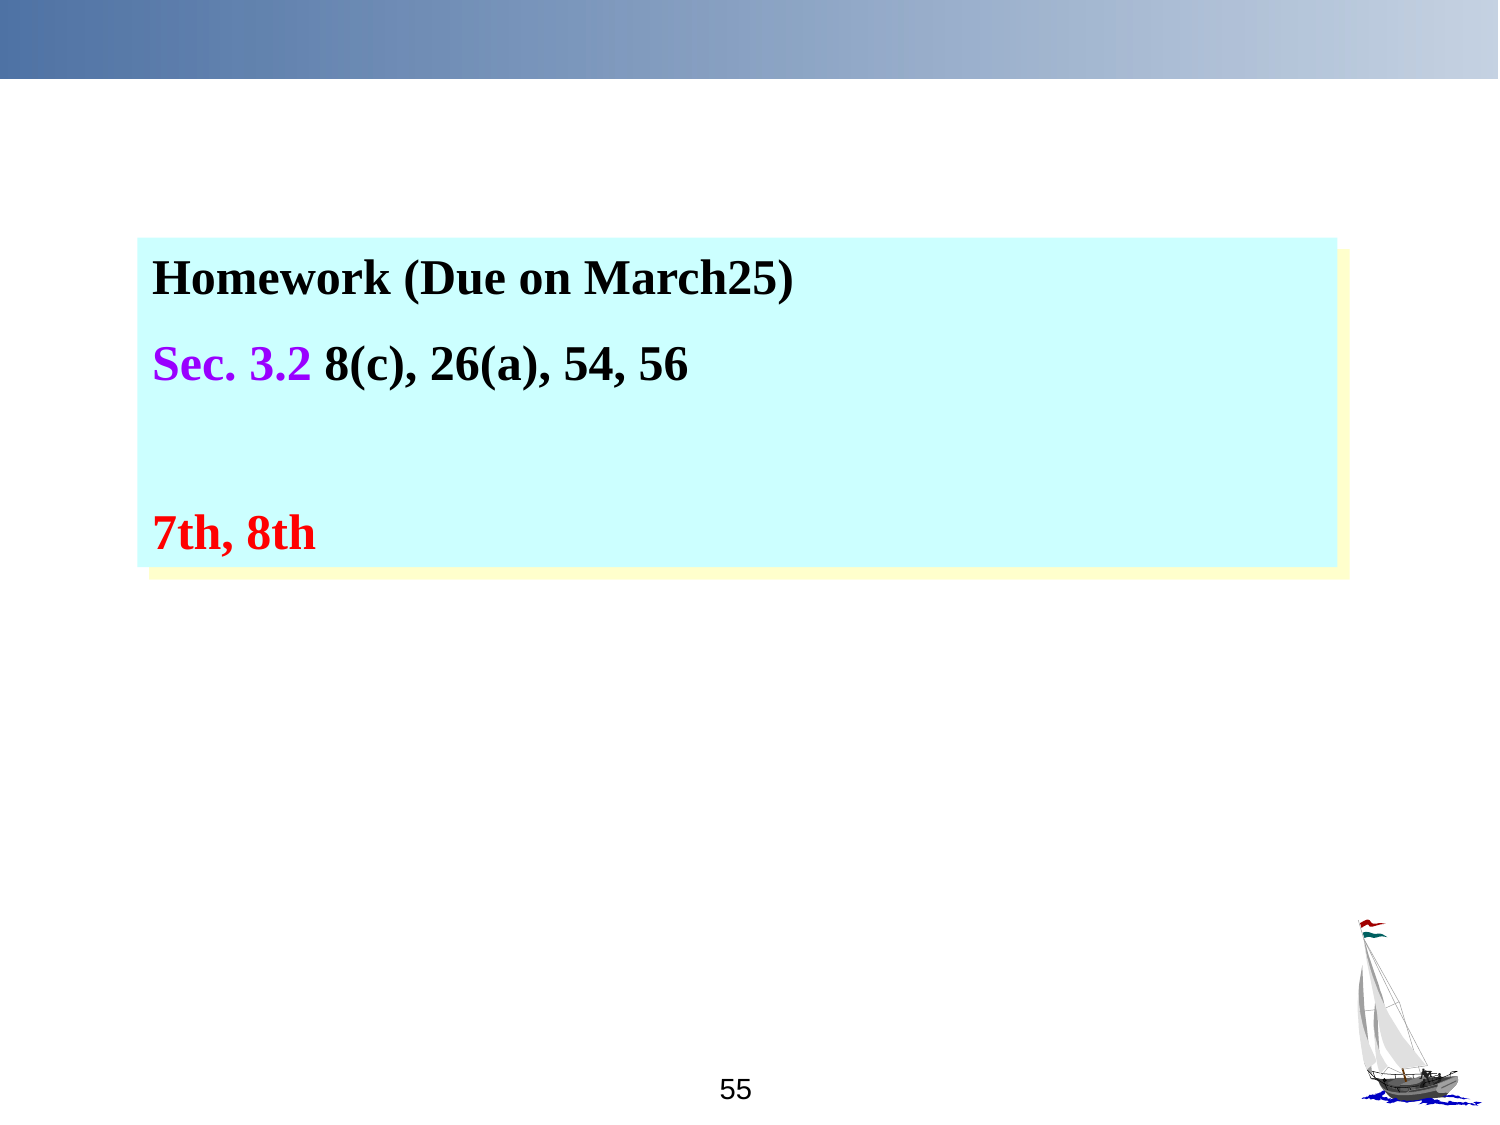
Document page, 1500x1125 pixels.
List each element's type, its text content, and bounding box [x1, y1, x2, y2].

slide_number 55 [666, 1049, 768, 1125]
picture [0, 0, 1500, 79]
text_box Homework (Due on March25) Sec. 3.2 8(c), 26(a), 54, 56 7th, 8th [137, 237, 1338, 568]
